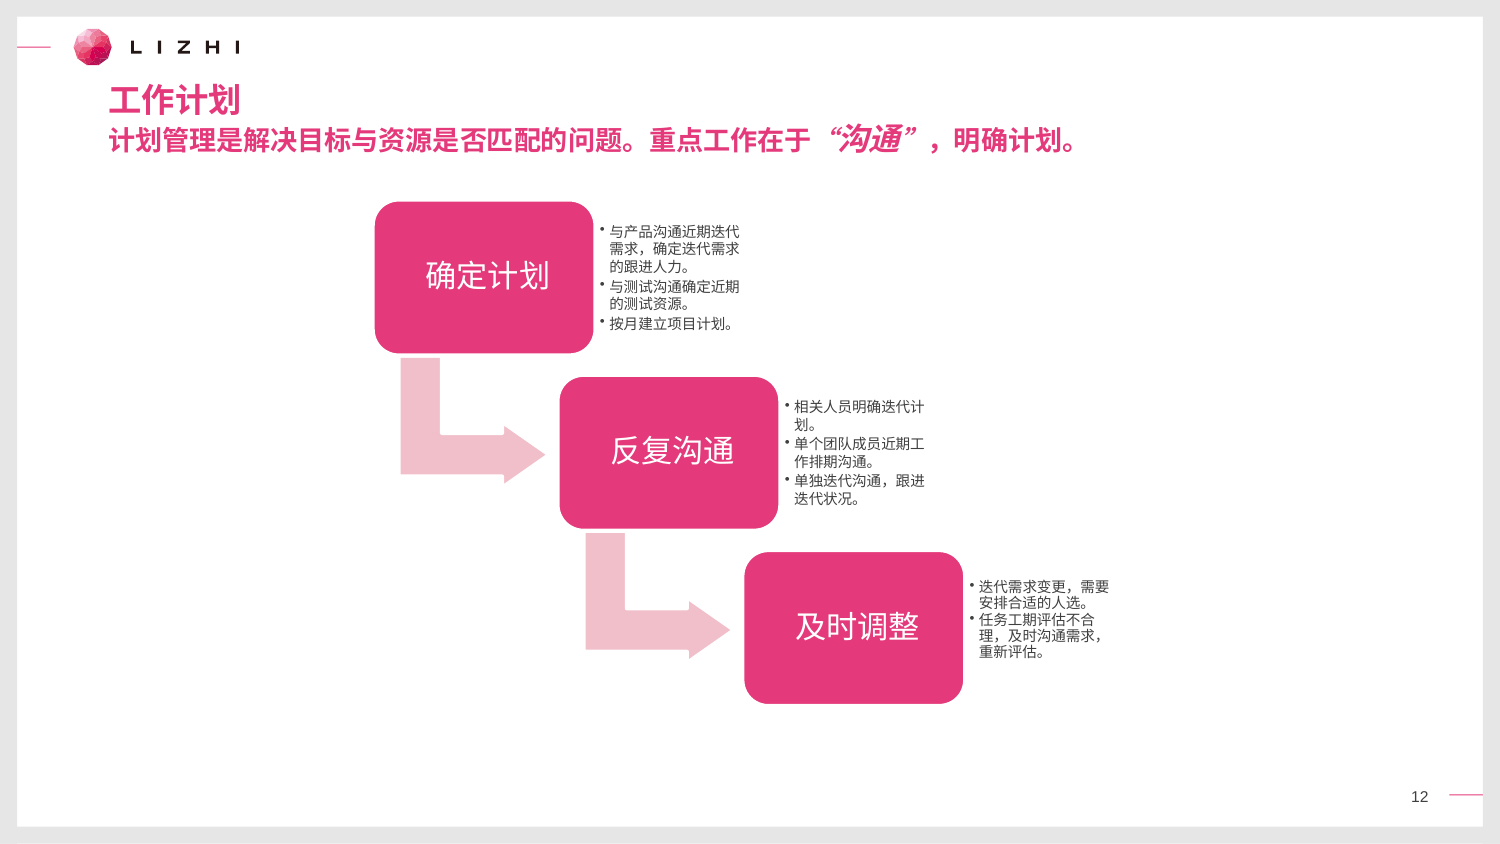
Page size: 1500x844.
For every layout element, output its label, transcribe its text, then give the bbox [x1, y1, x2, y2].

text_box 工作计划 计划管理是解决目标与资源是否匹配的问题。重点工作在于“沟通”，明确计划。 [93, 71, 1105, 164]
slide_number 12 [1388, 774, 1429, 819]
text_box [249, 196, 1251, 710]
